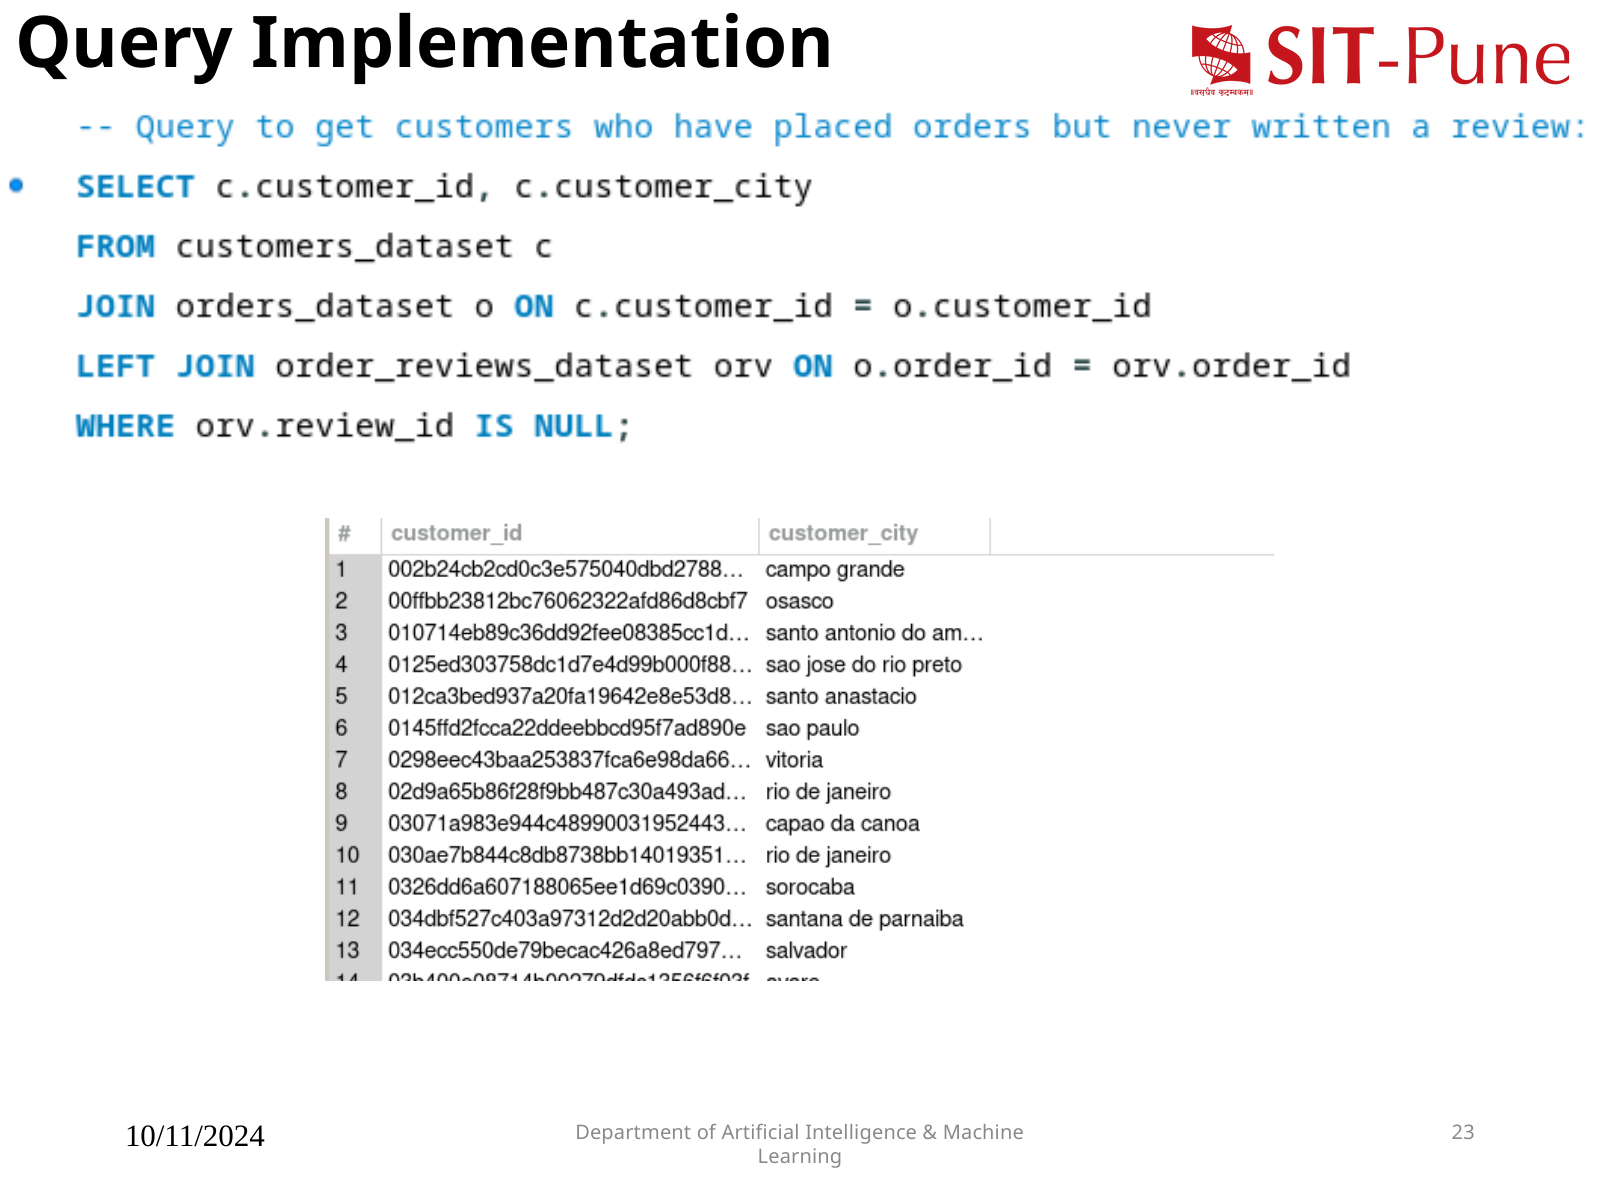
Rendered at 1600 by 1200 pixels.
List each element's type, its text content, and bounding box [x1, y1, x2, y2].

text_box Query Implementation [14, 0, 1371, 82]
text_box 10/11/2024 [124, 1115, 455, 1153]
text_box [0, 96, 1600, 486]
text_box [325, 518, 1275, 981]
text_box 23 [1145, 1119, 1475, 1144]
text_box [1191, 25, 1570, 96]
text_box Department of Artificial Intelligence & Machine Learning [545, 1119, 1055, 1168]
